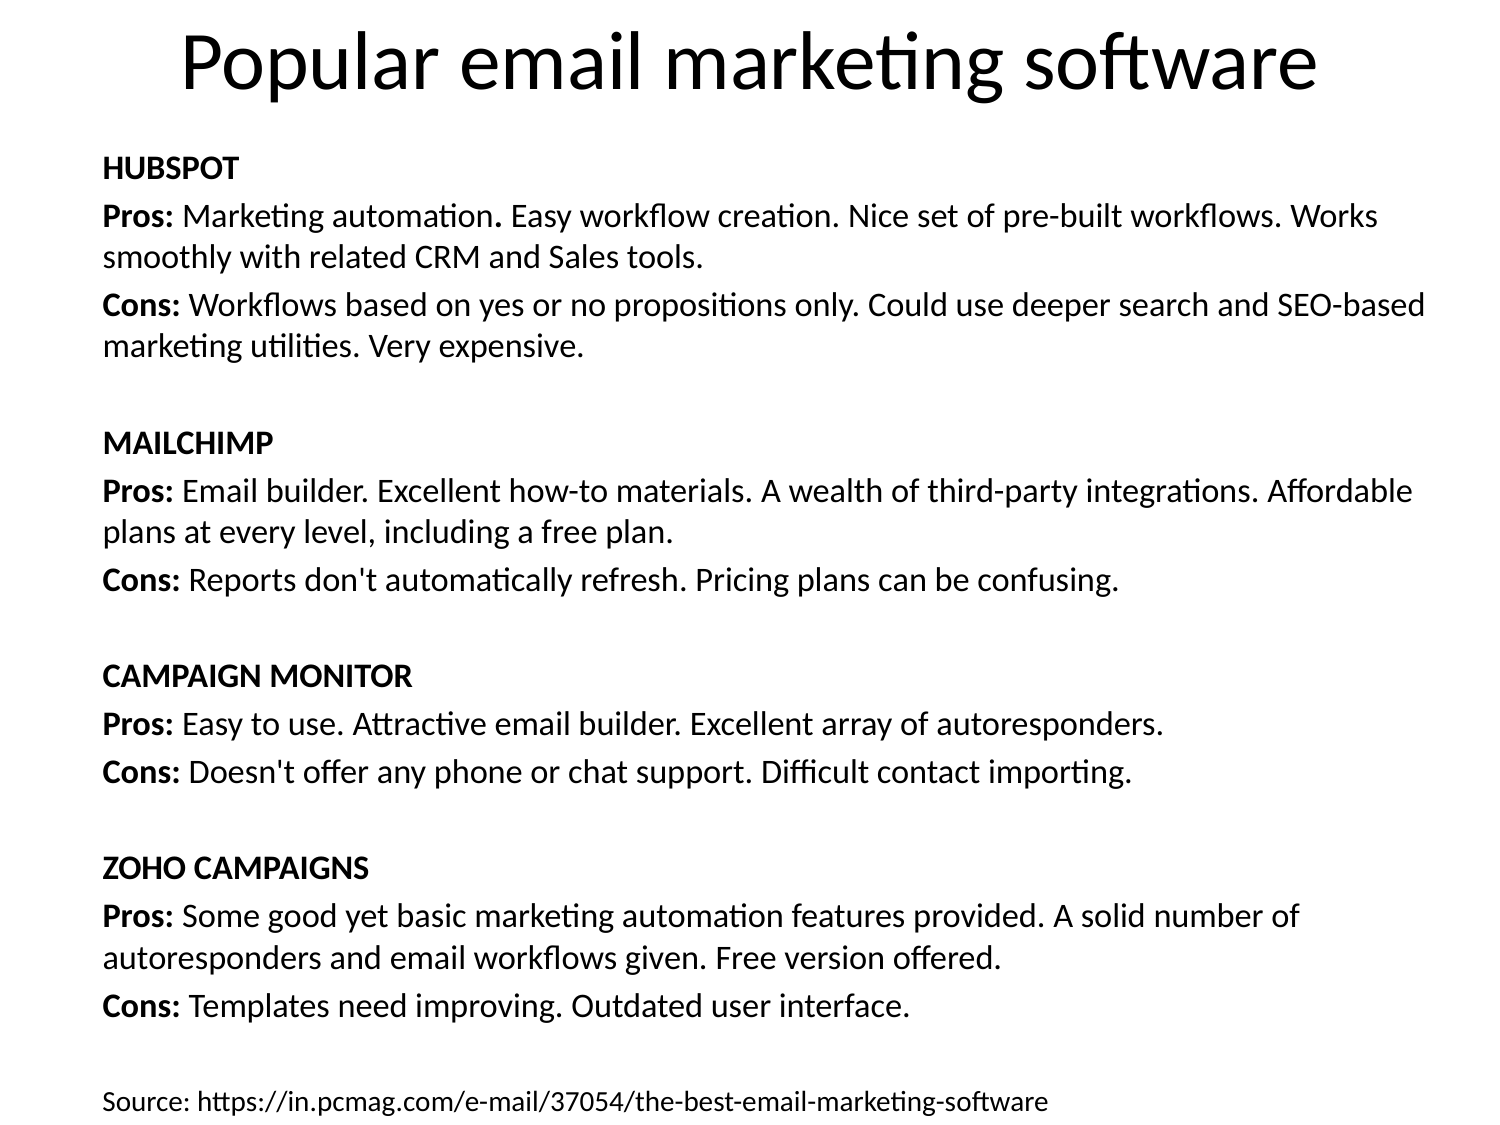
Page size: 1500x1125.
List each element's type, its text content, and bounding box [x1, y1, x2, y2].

title Popular email marketing software [75, 0, 1425, 150]
list HUBSPOT Pros: Marketing automation. Easy workflow creation. Nice set of pre-built workflows. Works smoothly with related CRM and Sales tools. Cons: Workflows based on yes or no propositions only. Could use deeper search and SEO-based marketing utilities. Very expensive. MAILCHIMP Pros: Email builder. Excellent how-to materials. A wealth of third-party integrations. Affordable plans at every level, including a free plan. Cons: Reports don't automatically refresh. Pricing plans can be confusing. CAMPAIGN MONITOR Pros: Easy to use. Attractive email builder. Excellent array of autoresponders. Cons: Doesn't offer any phone or chat support. Difficult contact importing. ZOHO CAMPAIGNS Pros: Some good yet basic marketing automation features provided. A solid number of autoresponders and email workflows given. Free version offered. Cons: Templates need improving. Outdated user interface. [87, 137, 1488, 880]
text_box Source: https://in.pcmag.com/e-mail/37054/the-best-email-marketing-software [87, 1074, 1388, 1125]
